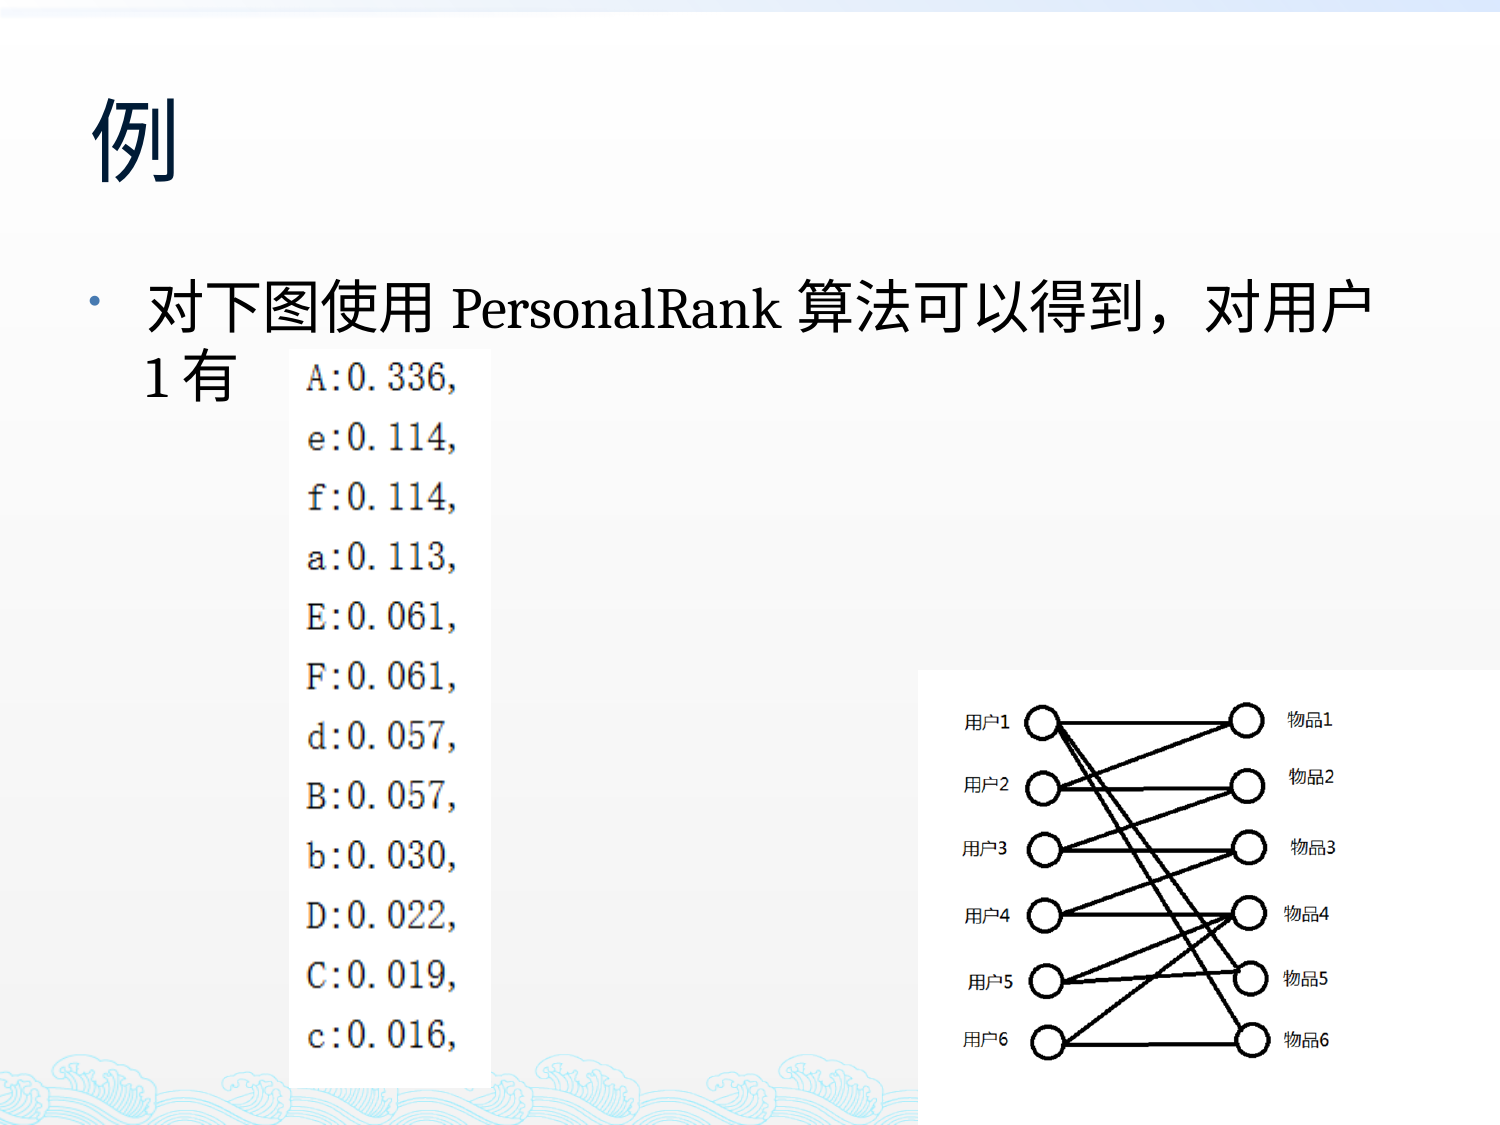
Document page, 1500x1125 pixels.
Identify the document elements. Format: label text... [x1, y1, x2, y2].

picture [288, 349, 491, 1089]
title 例 [75, 45, 1425, 233]
list 对下图使用PersonalRank算法可以得到，对用户1有 [75, 262, 1425, 1005]
picture [917, 670, 1500, 1125]
